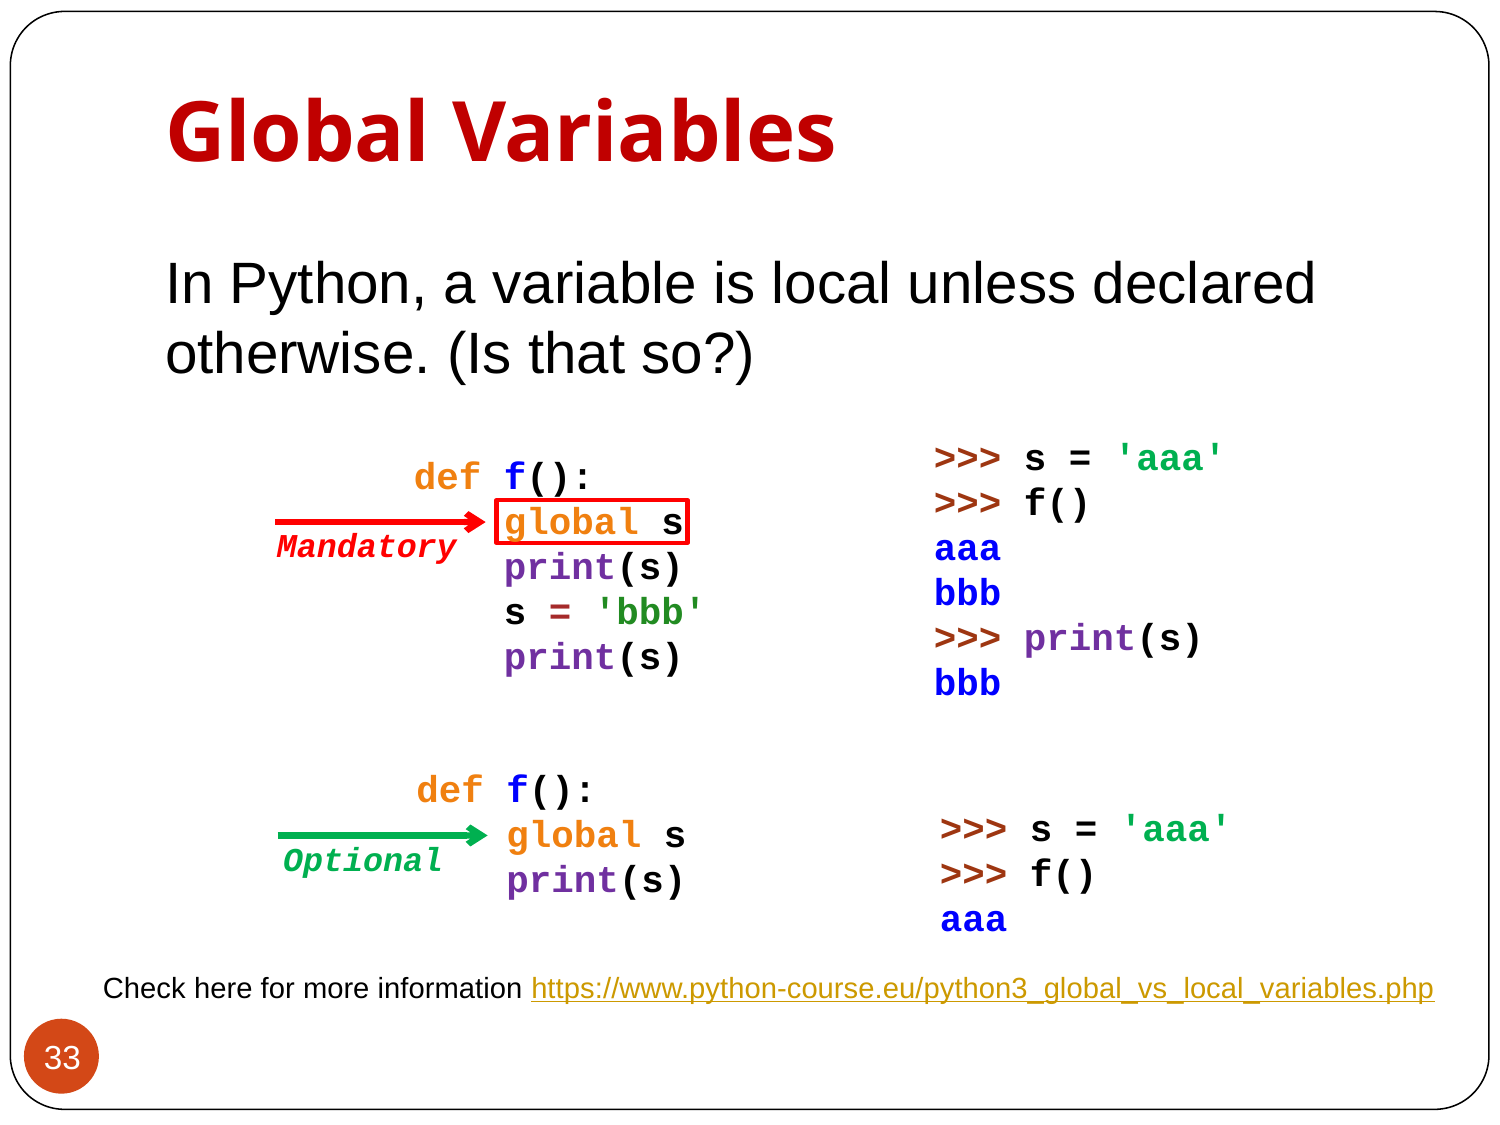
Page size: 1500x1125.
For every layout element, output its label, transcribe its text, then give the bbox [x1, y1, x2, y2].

text_box Check here for more information https://www.python-course.eu/python3_global_vs_local_variables.php [81, 962, 1457, 1013]
title Global Variables [149, 44, 1426, 193]
text_box def f(): global s print(s) [401, 750, 728, 925]
text_box Mandatory [261, 509, 477, 568]
text_box Optional [268, 822, 483, 886]
text_box >>> s = 'aaa' >>> f() aaa bbb >>> print(s) bbb [918, 418, 1320, 717]
text_box >>> s = 'aaa' >>> f() aaa [924, 789, 1314, 919]
text_box def f(): global s print(s) s = 'bbb' print(s) [398, 437, 757, 692]
list In Python, a variable is local unless declared otherwise. (Is that so?) [149, 237, 1426, 414]
